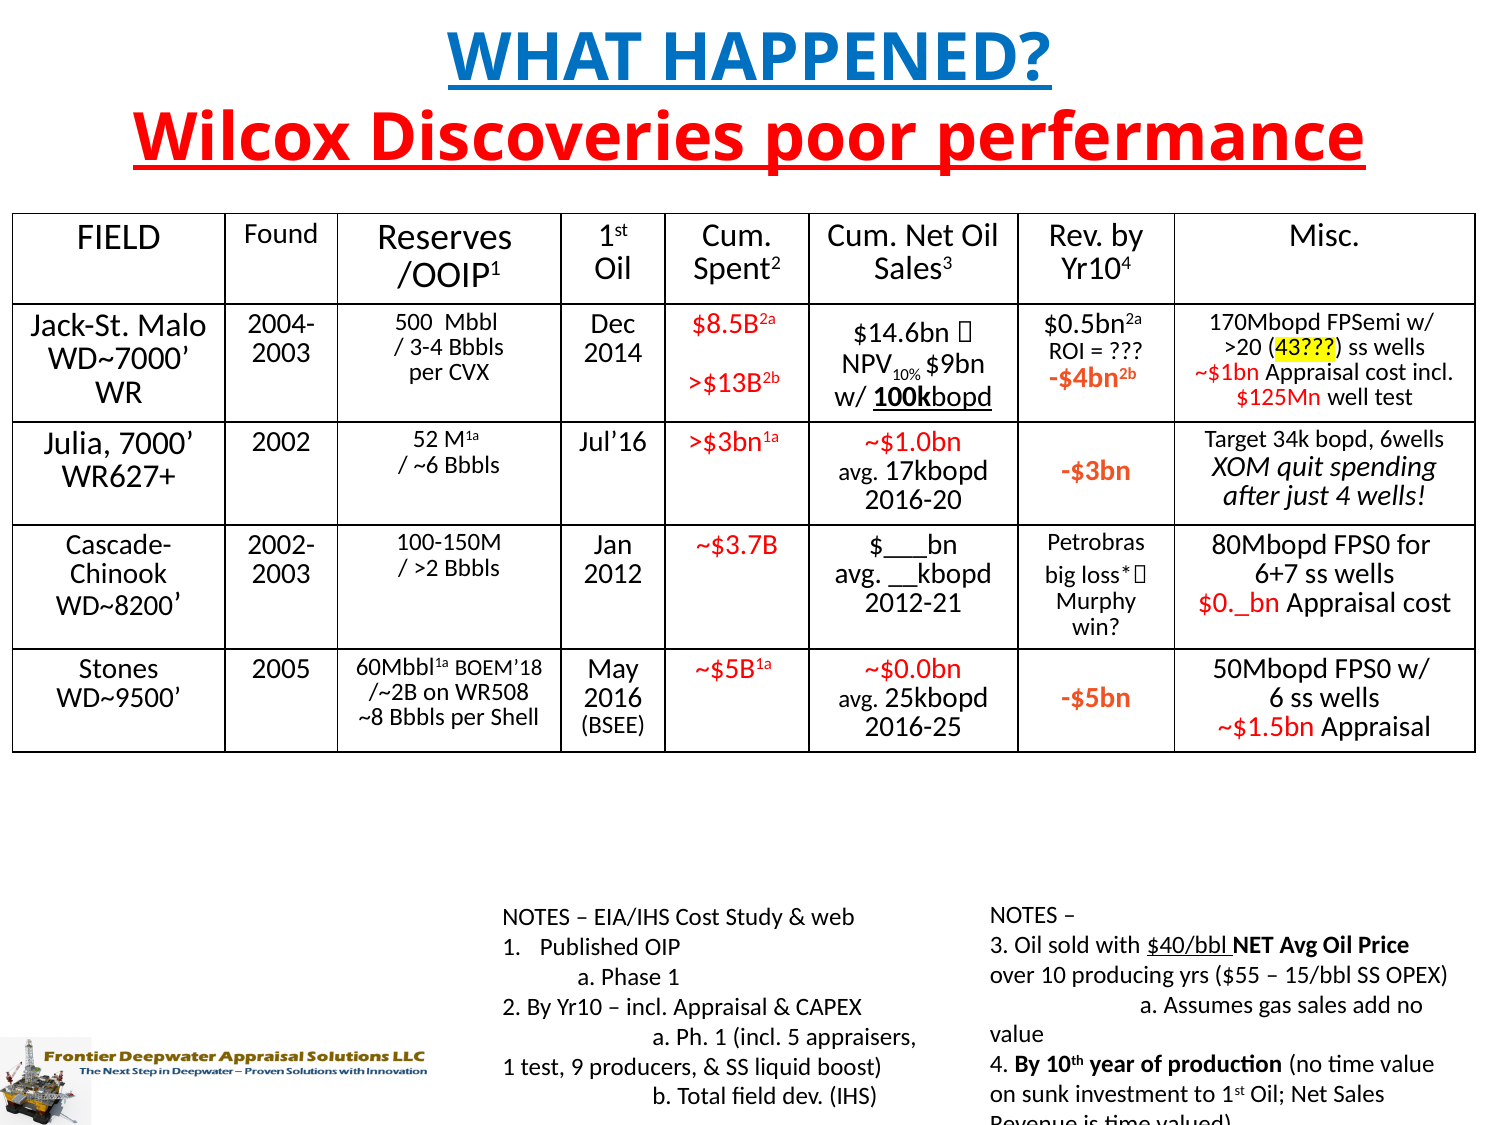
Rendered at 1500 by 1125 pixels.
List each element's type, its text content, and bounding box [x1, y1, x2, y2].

table_cell >$3bn1a [666, 423, 808, 524]
table_cell ~$5B1a [666, 650, 808, 751]
table_cell 2002-2003 [226, 526, 337, 648]
table_cell Stones WD~9500’ [13, 650, 224, 751]
table_cell $8.5B2a >$13B2b [666, 305, 808, 421]
table_cell May 2016 (BSEE) [562, 650, 664, 751]
table_cell 60Mbbl1a BOEM’18 /~2B on WR508 ~8 Bbbls per Shell [338, 650, 560, 751]
table_cell $0.5bn2a ROI = ??? -$4bn2b [1019, 305, 1174, 421]
table_cell 2002 [226, 423, 337, 524]
table_cell 2004-2003 [226, 305, 337, 421]
table_cell $___bn avg. __kbopd 2012-21 [810, 526, 1017, 648]
table_header 1st Oil [562, 214, 664, 303]
table_cell Julia, 7000’ WR627+ [13, 423, 224, 524]
table_header FIELD [13, 214, 224, 303]
text_box NOTES – 3. Oil sold with $40/bbl NET Avg Oil Price over 10 producing yrs ($55 – 15/bbl SS OPEX) a. Assumes gas sales add no value 4. By 10th year of production (no time value on sunk investment to 1st Oil; Net Sales Revenue is time valued) [975, 890, 1475, 1125]
table_cell ~$1.0bn avg. 17kbopd 2016-20 [810, 423, 1017, 524]
table_header Cum. Net Oil Sales3 [810, 214, 1017, 303]
table_cell 2005 [226, 650, 337, 751]
title WHAT HAPPENED? Wilcox Discoveries poor perfermance [0, 0, 1500, 188]
table_cell Target 34k bopd, 6wells XOM quit spending after just 4 wells! [1175, 423, 1474, 524]
table_cell Cascade-Chinook WD~8200’ [13, 526, 224, 648]
table_cell 80Mbopd FPS0 for 6+7 ss wells $0._bn Appraisal cost [1175, 526, 1474, 648]
table_header Cum. Spent2 [666, 214, 808, 303]
table_cell 50Mbopd FPS0 w/ 6 ss wells ~$1.5bn Appraisal [1175, 650, 1474, 751]
table_cell Dec 2014 [562, 305, 664, 421]
table_header Found [226, 214, 337, 303]
table_cell 170Mbopd FPSemi w/ >20 (43???) ss wells ~$1bn Appraisal cost incl. $125Mn well test [1175, 305, 1474, 421]
table_cell -$3bn [1019, 423, 1174, 524]
text_box NOTES – EIA/IHS Cost Study & web Published OIP a. Phase 1 2. By Yr10 – incl. Appraisal & CAPEX a. Ph. 1 (incl. 5 appraisers, 1 test, 9 producers, & SS liquid boost) b. Total field dev. (IHS) [487, 893, 942, 1118]
table_cell ~$3.7B [666, 526, 808, 648]
table_header Rev. by Yr104 [1019, 214, 1174, 303]
table_cell ~$0.0bn avg. 25kbopd 2016-25 [810, 650, 1017, 751]
table_cell Jul’16 [562, 423, 664, 524]
table_cell $14.6bn  NPV10% $9bn w/ 100kbopd [810, 305, 1017, 421]
table_cell Jack-St. Malo WD~7000’ WR [13, 305, 224, 421]
table_cell 100-150M / >2 Bbbls [338, 526, 560, 648]
table_cell 52 M1a / ~6 Bbbls [338, 423, 560, 524]
table_cell 500 Mbbl / 3-4 Bbbls per CVX [338, 305, 560, 421]
table_cell -$5bn [1019, 650, 1174, 751]
table_cell Petrobras big loss* Murphy win? [1019, 526, 1174, 648]
table_header Misc. [1175, 214, 1474, 303]
table_cell Jan 2012 [562, 526, 664, 648]
picture [0, 1037, 451, 1125]
table_header Reserves /OOIP1 [338, 214, 560, 303]
